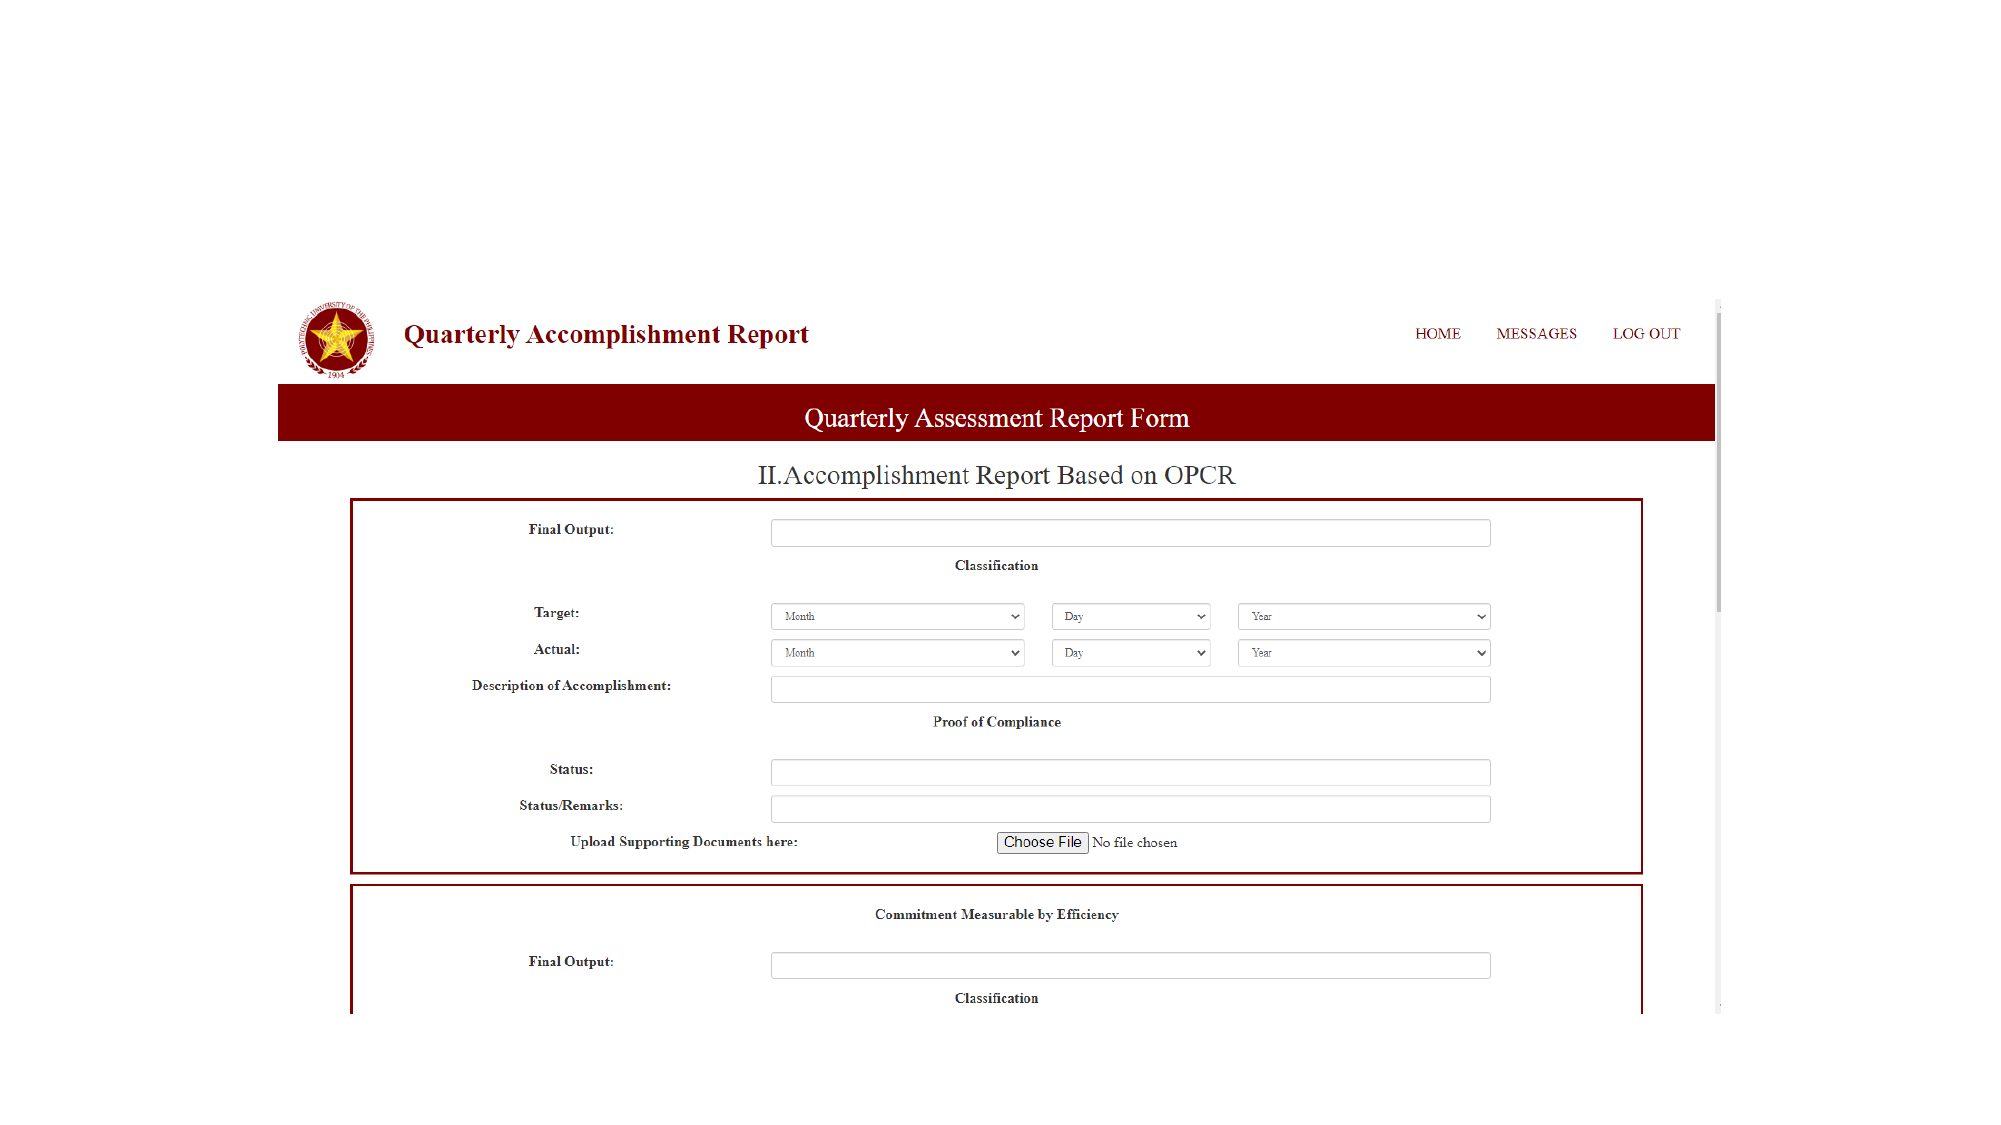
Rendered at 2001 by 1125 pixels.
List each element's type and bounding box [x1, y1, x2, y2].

list [278, 299, 1721, 1014]
